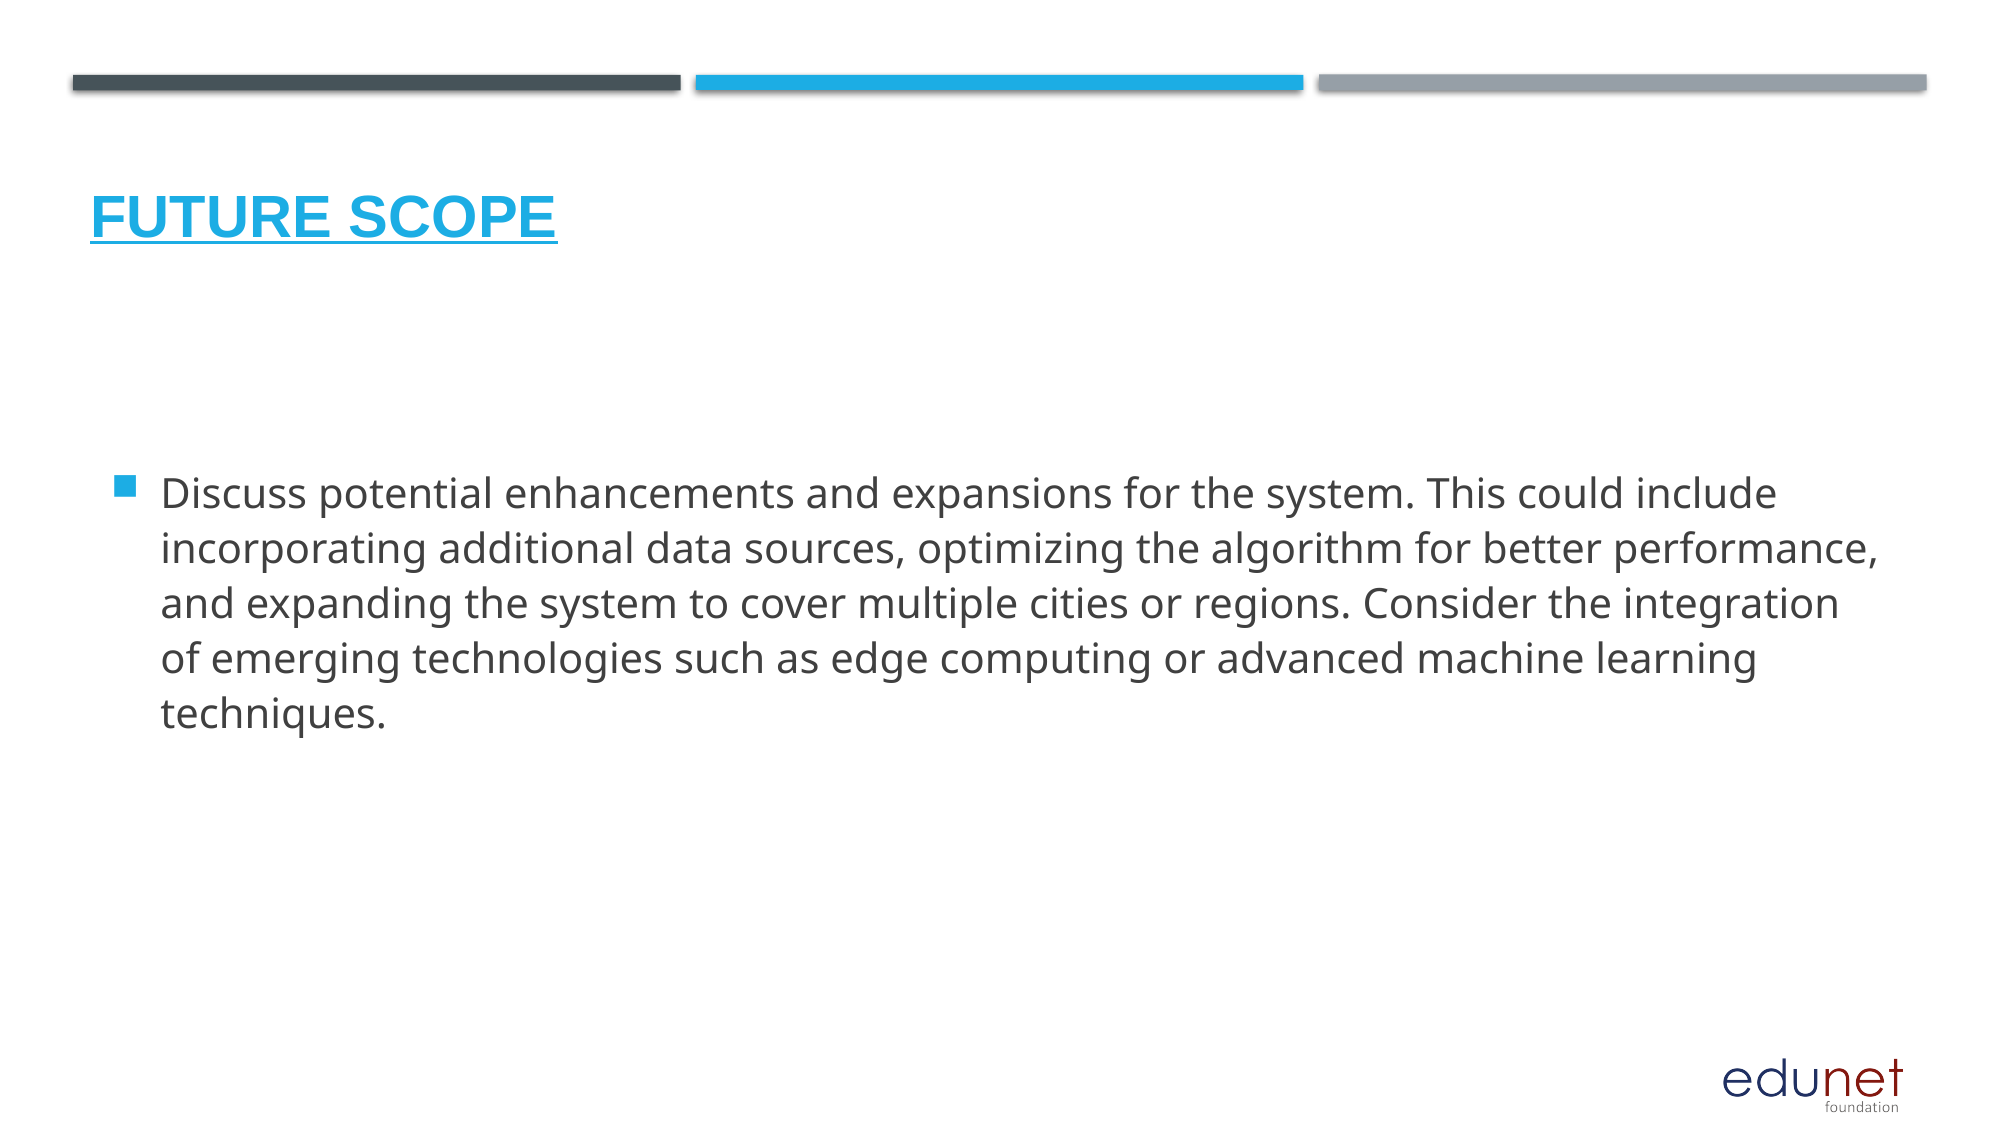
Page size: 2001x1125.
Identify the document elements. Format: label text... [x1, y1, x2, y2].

list Discuss potential enhancements and expansions for the system. This could include incorporating additional data sources, optimizing the algorithm for better performance, and expanding the system to cover multiple cities or regions. Consider the integration of emerging technologies such as edge computing or advanced machine learning techniques. [95, 213, 1905, 981]
picture [1719, 1056, 1905, 1116]
text_box Future scope [75, 170, 1885, 258]
